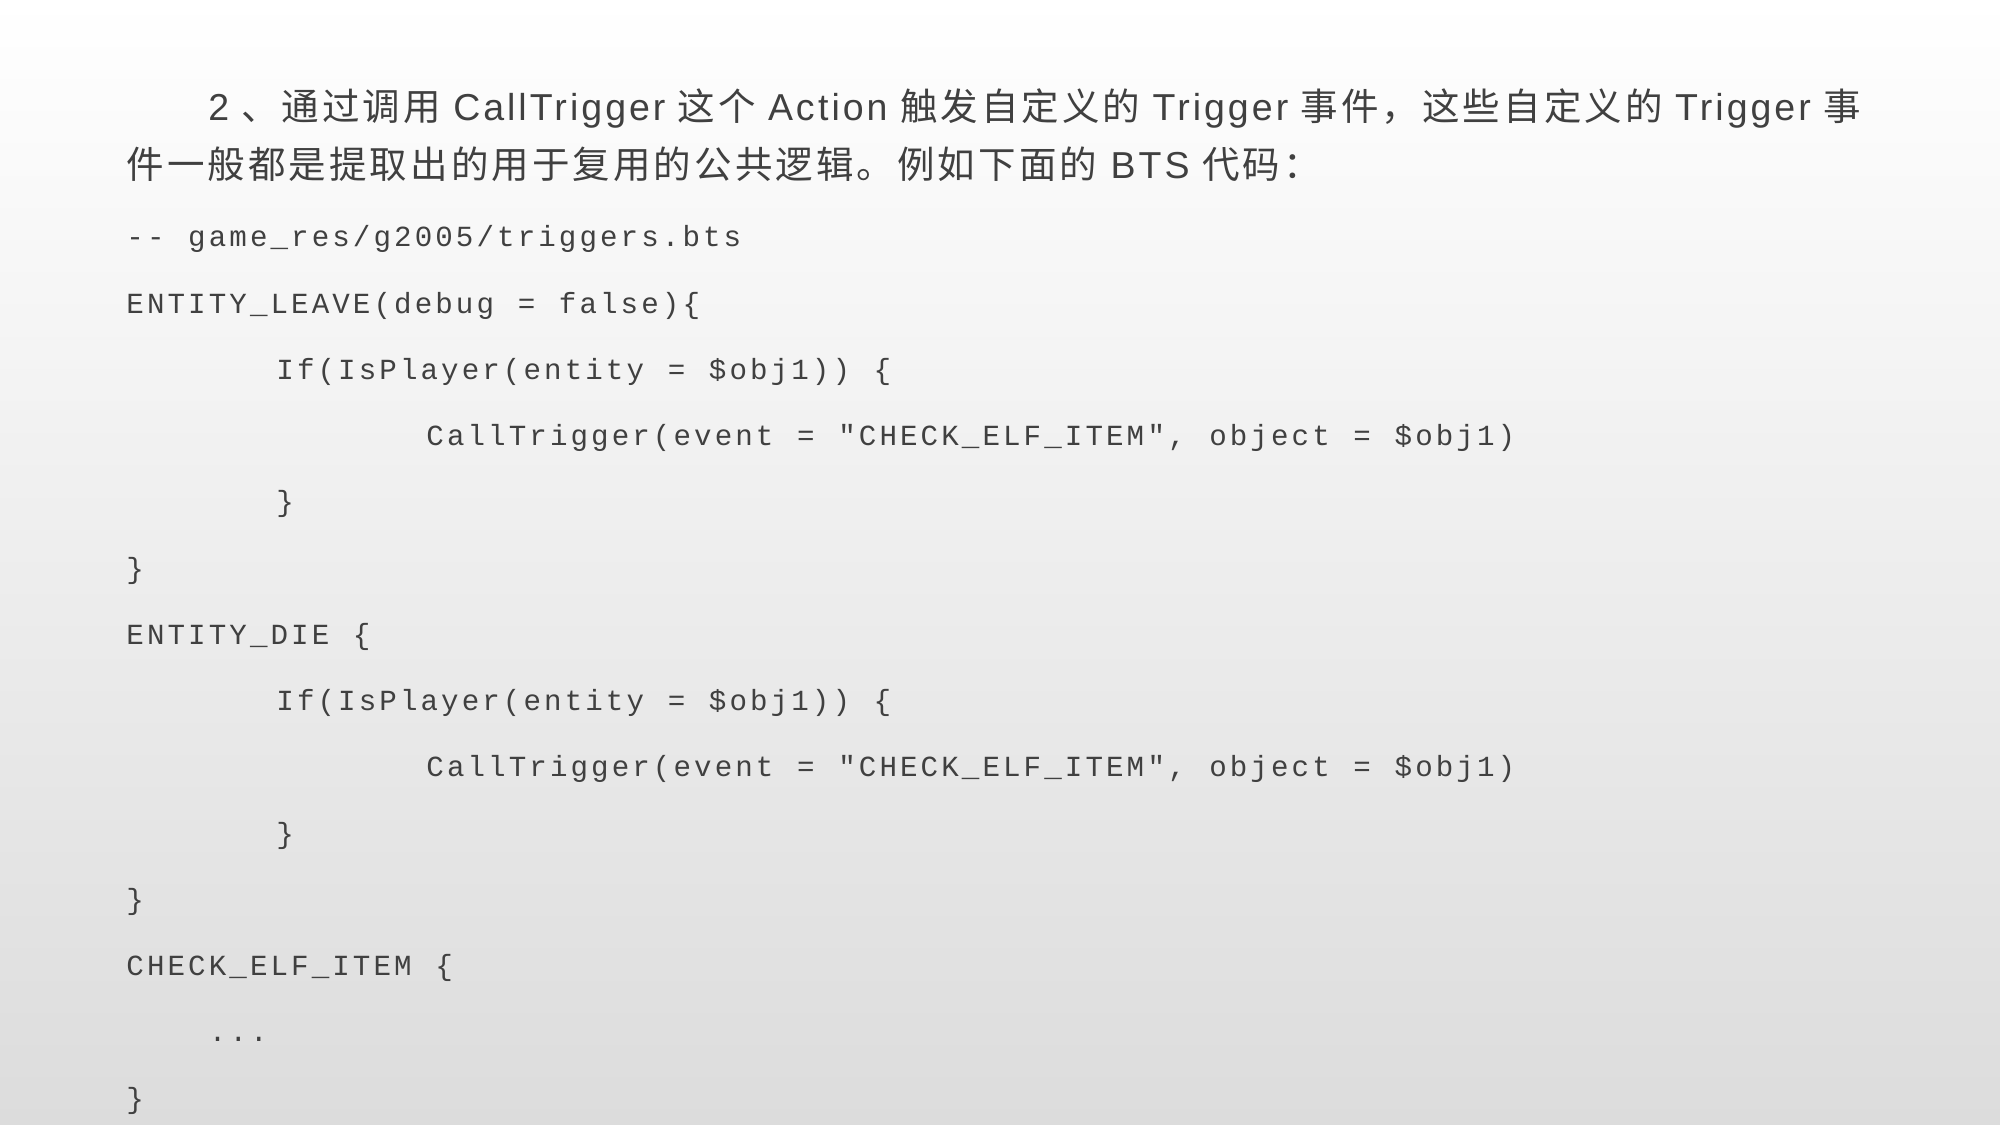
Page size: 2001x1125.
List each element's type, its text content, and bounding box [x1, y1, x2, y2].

list 2、通过调用CallTrigger这个Action触发自定义的Trigger事件，这些自定义的Trigger事件一般都是提取出的用于复用的公共逻辑。例如下面的BTS代码： -- game_res/g2005/triggers.bts ENTITY_LEAVE(debug = false){ If(IsPlayer(entity = $obj1)) { CallTrigger(event = "CHECK_ELF_ITEM", object = $obj1) } } ENTITY_DIE { If(IsPlayer(entity = $obj1)) { CallTrigger(event = "CHECK_ELF_ITEM", object = $obj1) } } CHECK_ELF_ITEM { ... } [109, 69, 1891, 1086]
